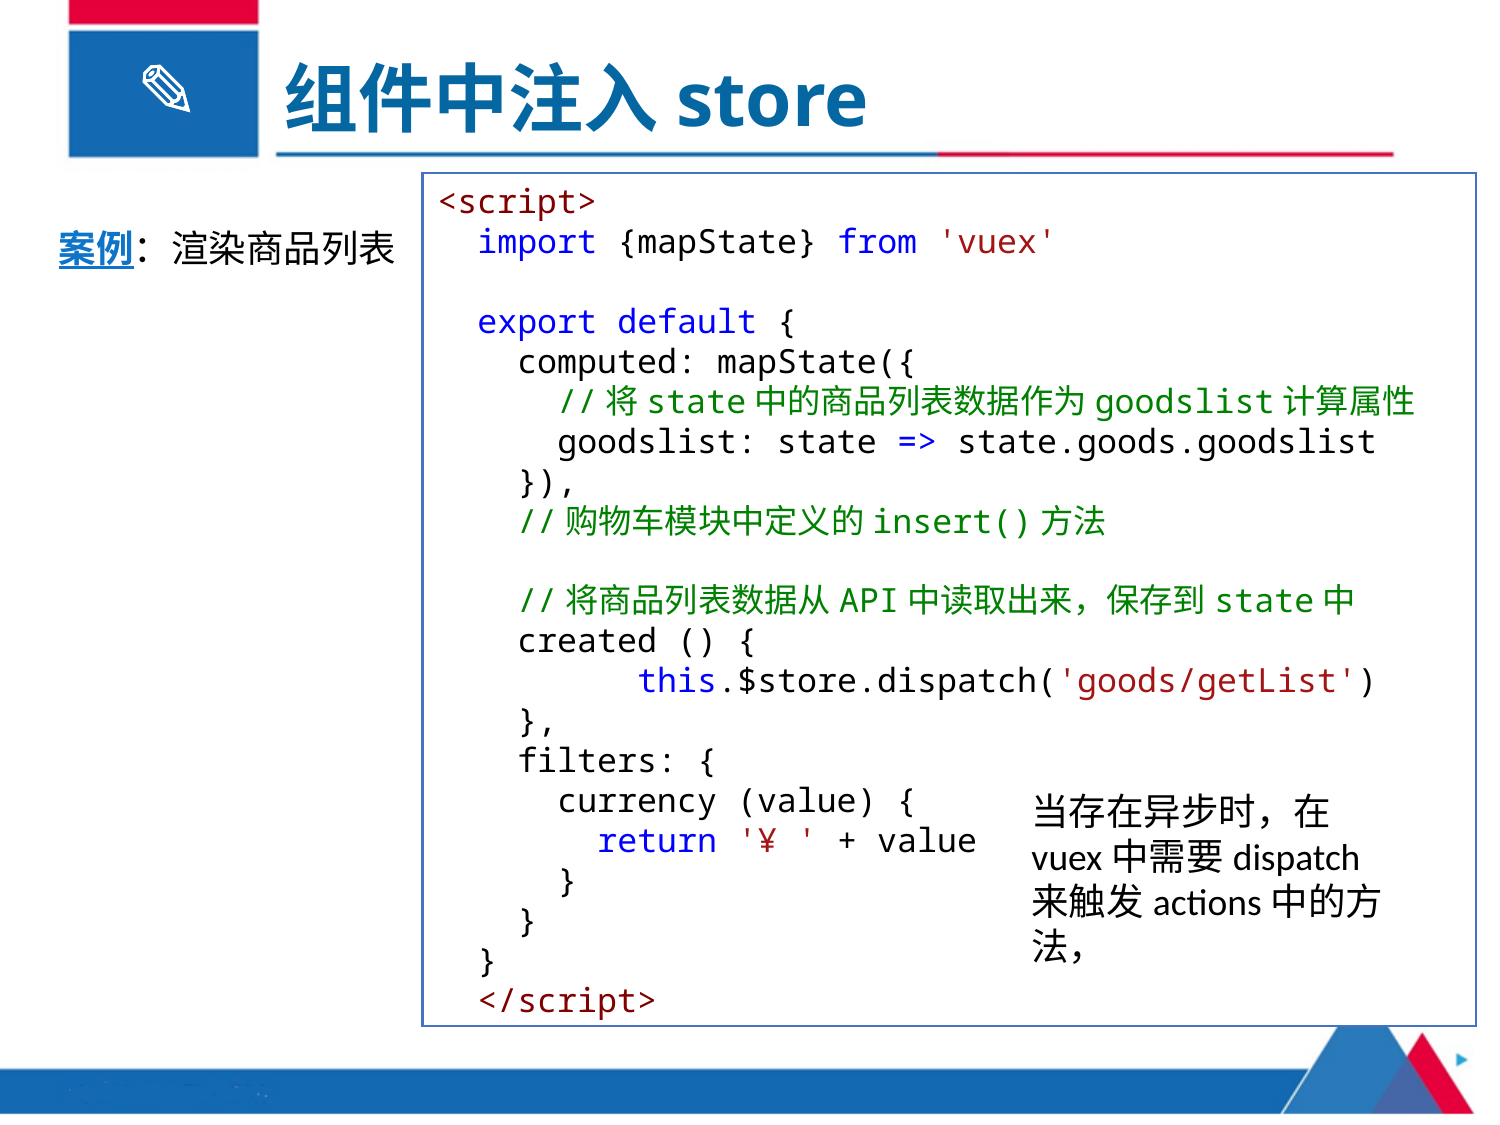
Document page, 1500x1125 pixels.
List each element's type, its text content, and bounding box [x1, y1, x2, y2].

text_box <script> import {mapState} from 'vuex' export default { computed: mapState({ //将state中的商品列表数据作为goodslist计算属性 goodslist: state => state.goods.goodslist }), //购物车模块中定义的insert()方法 //将商品列表数据从API中读取出来，保存到state中 created () { this.$store.dispatch('goods/getList') }, filters: { currency (value) { return '¥ ' + value } } } </script> [421, 172, 1477, 1027]
text_box 当存在异步时，在vuex中需要dispatch来触发actions中的方法， [1016, 780, 1415, 976]
text_box 组件中注入store [268, 35, 1500, 158]
text_box 案例：渲染商品列表 [44, 173, 421, 278]
picture [0, 0, 1500, 1125]
